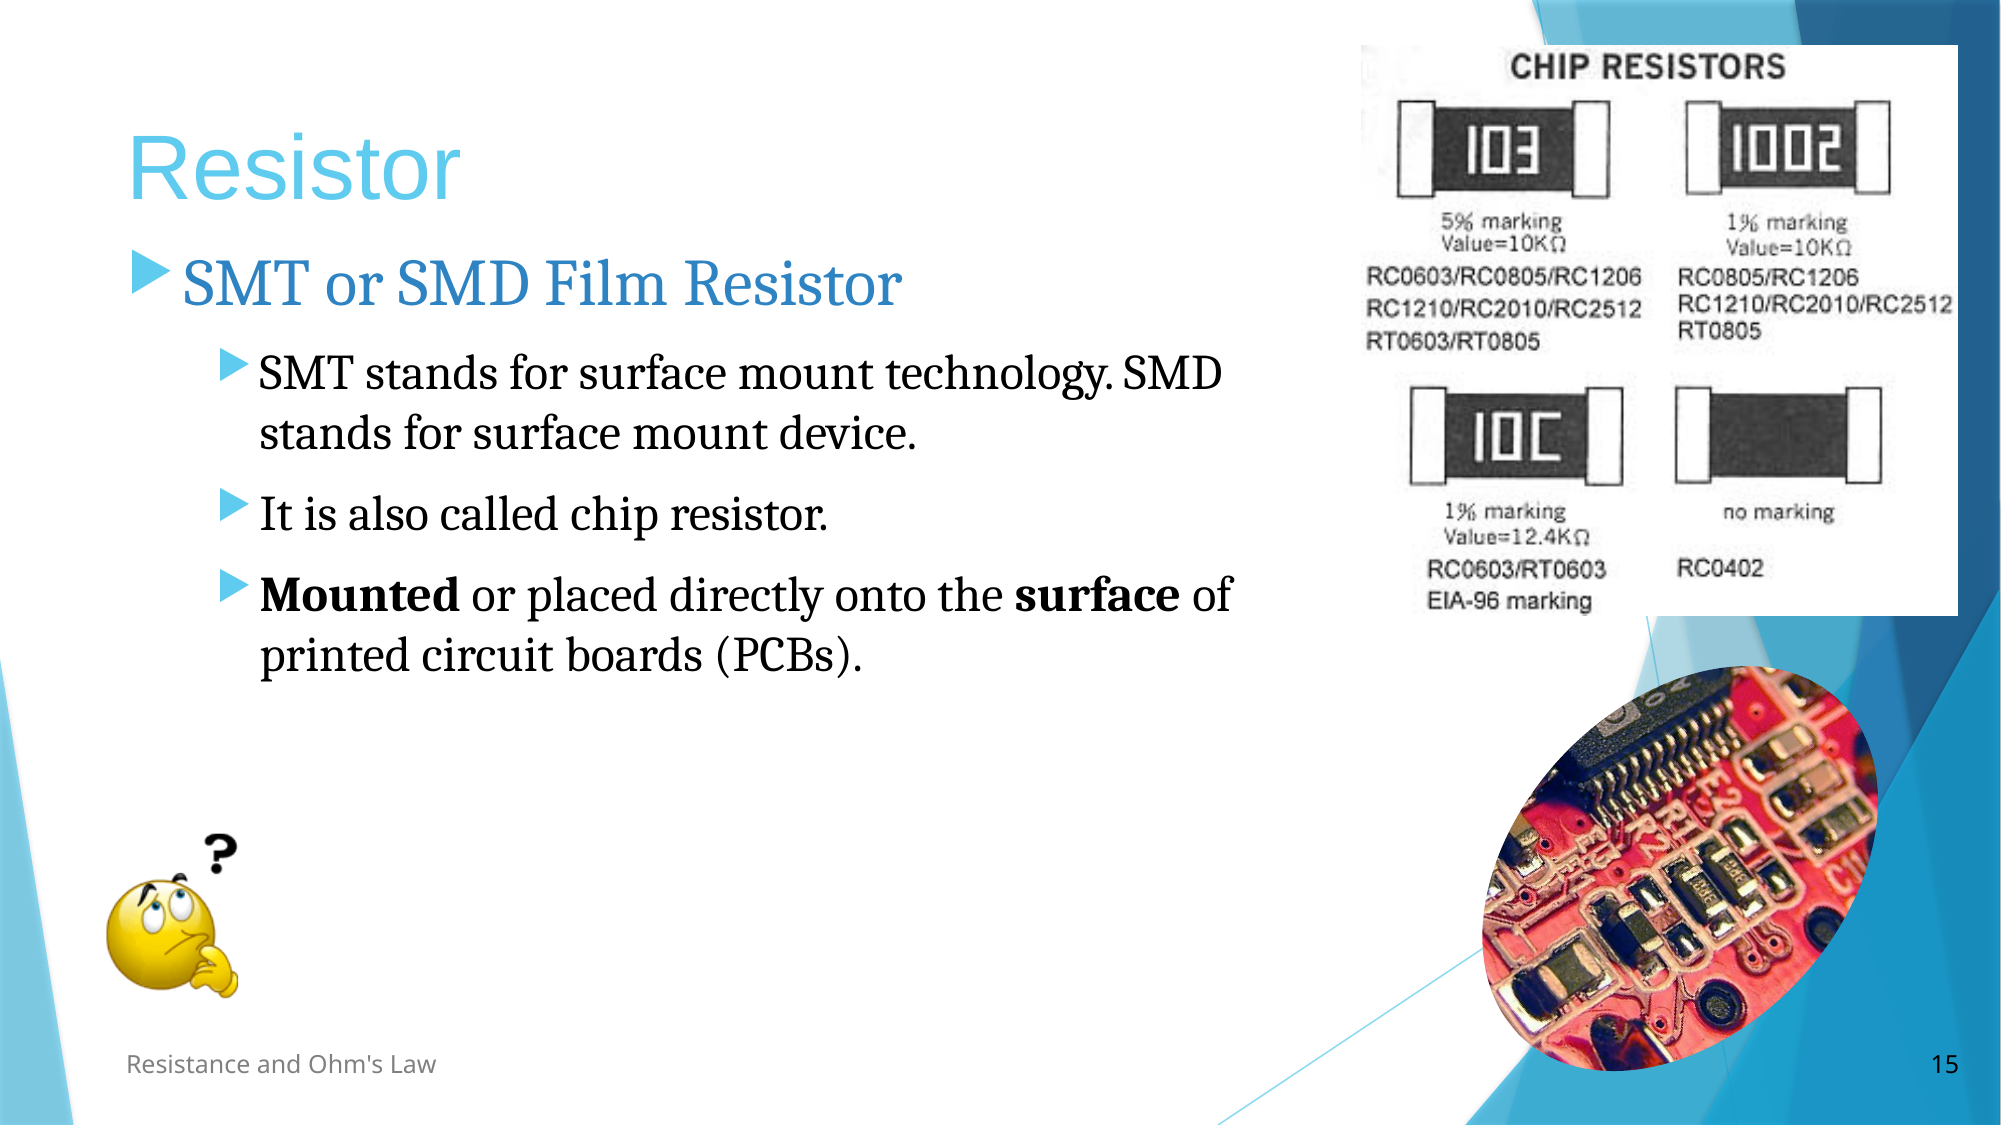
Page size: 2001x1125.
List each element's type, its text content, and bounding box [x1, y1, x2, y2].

slide_number 15 [1862, 1035, 1975, 1096]
picture [1360, 44, 1958, 616]
footer Resistance and Ohm's Law [111, 1035, 1145, 1096]
title Resistor [111, 99, 1355, 227]
picture [1482, 636, 1878, 1101]
list SMT or SMD Film Resistor SMT stands for surface mount technology. SMD stands for surface mount device. It is also called chip resistor. Mounted or placed directly onto the surface of printed circuit boards (PCBs). [112, 231, 1332, 754]
picture [86, 829, 259, 1002]
